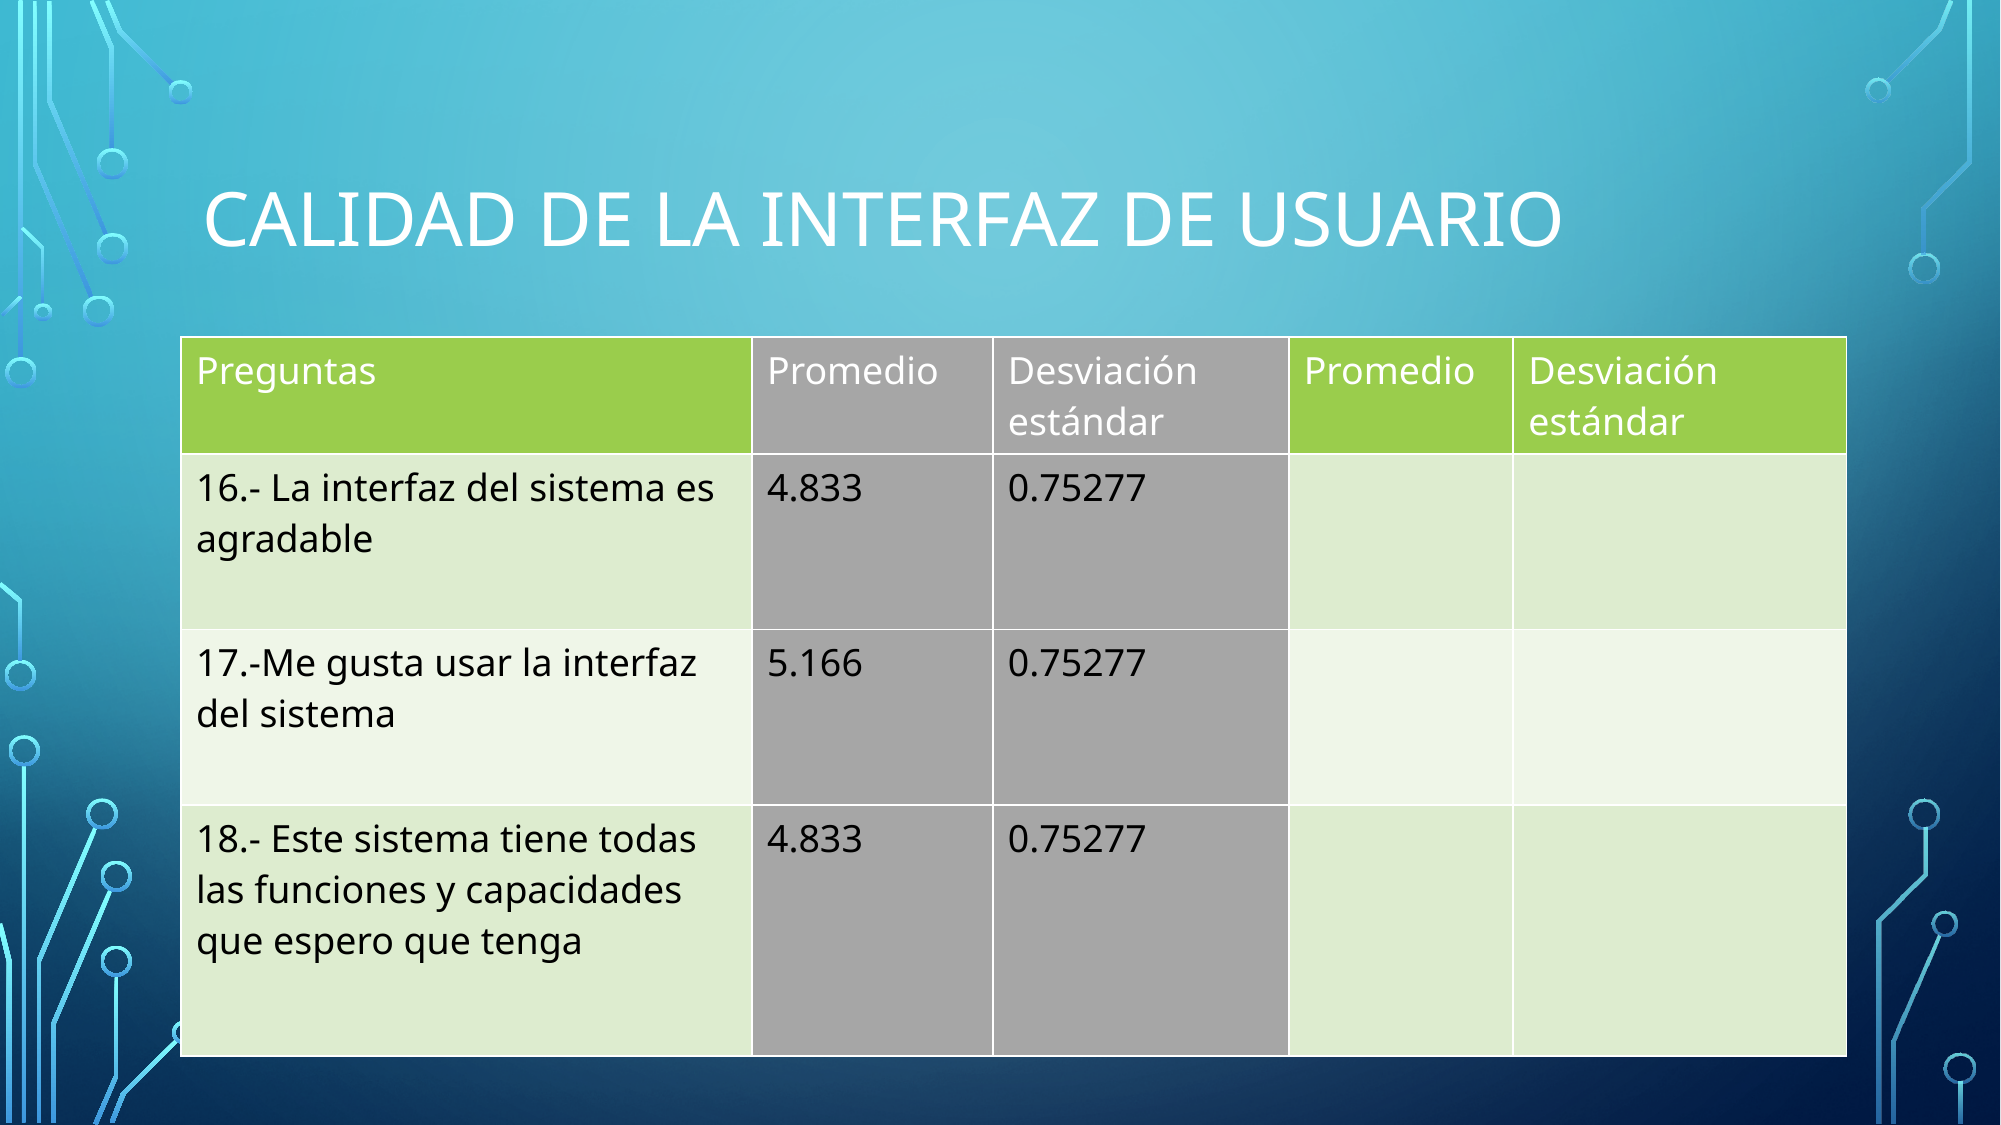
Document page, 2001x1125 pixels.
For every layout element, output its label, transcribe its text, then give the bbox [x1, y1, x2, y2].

table_cell [1514, 455, 1846, 629]
table_cell 0.75277 [994, 455, 1288, 629]
table_cell 16.- La interfaz del sistema es agradable [182, 455, 751, 629]
table_cell 0.75277 [994, 806, 1288, 1055]
table_cell 18.- Este sistema tiene todas las funciones y capacidades que espero que tenga [182, 806, 751, 1055]
table_header Promedio [753, 338, 992, 453]
table_header Promedio [1290, 338, 1512, 453]
table_header Desviación estándar [1514, 338, 1846, 453]
table_cell [1514, 630, 1846, 804]
table_cell 5.166 [753, 630, 992, 804]
table_cell 4.833 [753, 806, 992, 1055]
title Calidad de la interfaz de usuario [187, 101, 1813, 336]
table_cell [1290, 630, 1512, 804]
table_cell [1290, 455, 1512, 629]
table_cell 4.833 [753, 455, 992, 629]
table_cell [1290, 806, 1512, 1055]
table_header Desviación estándar [994, 338, 1288, 453]
table_cell [1514, 806, 1846, 1055]
table_cell 17.-Me gusta usar la interfaz del sistema [182, 630, 751, 804]
table_header Preguntas [182, 338, 751, 453]
table_cell 0.75277 [994, 630, 1288, 804]
